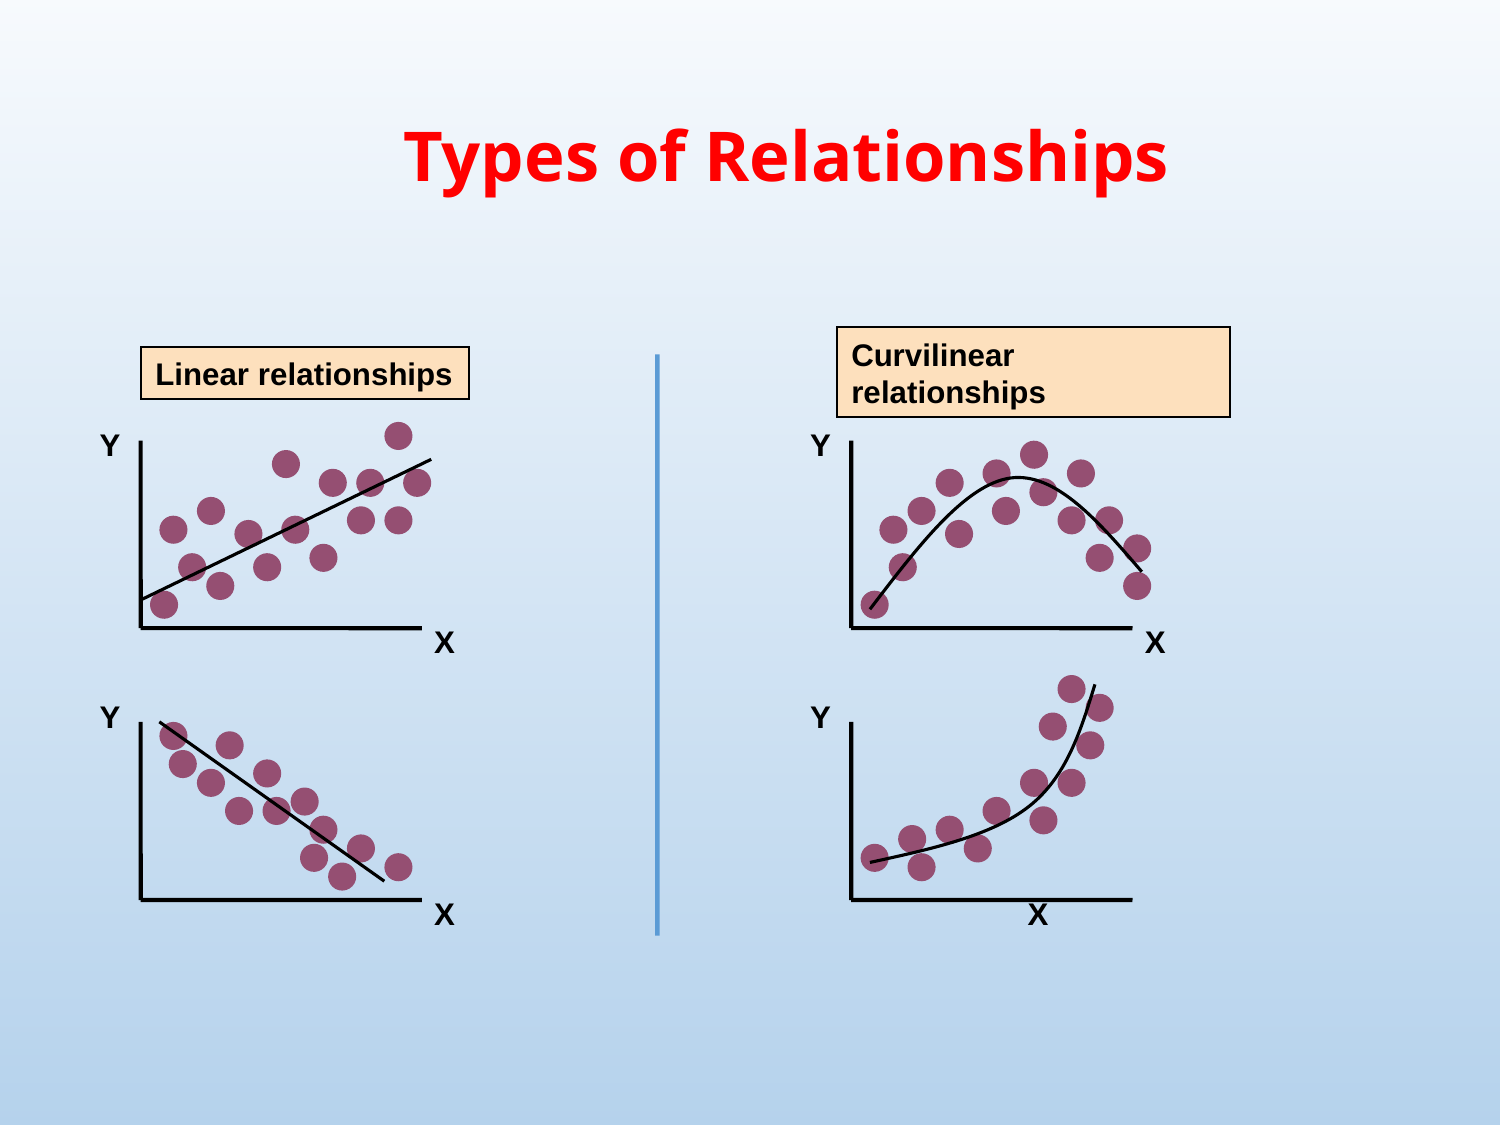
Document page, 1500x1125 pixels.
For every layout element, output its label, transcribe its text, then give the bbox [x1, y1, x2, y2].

text_box [309, 543, 338, 572]
text_box [403, 468, 432, 497]
text_box Y [84, 690, 136, 743]
text_box [262, 796, 291, 826]
text_box [907, 496, 936, 526]
text_box [888, 553, 911, 578]
text_box X [1012, 886, 1064, 939]
text_box [300, 843, 329, 872]
text_box [159, 721, 188, 751]
text_box [1076, 731, 1105, 760]
text_box Types of Relationships [332, 98, 1241, 221]
text_box [328, 862, 357, 891]
text_box Y [84, 418, 136, 471]
text_box [159, 515, 188, 544]
text_box [1086, 693, 1114, 722]
text_box [206, 571, 235, 601]
text_box [356, 468, 385, 497]
text_box X [1129, 615, 1181, 668]
text_box [1095, 506, 1124, 535]
text_box [196, 768, 226, 797]
text_box [869, 684, 1095, 863]
text_box [860, 590, 889, 619]
text_box [860, 843, 889, 872]
text_box [1036, 478, 1058, 489]
text_box Linear relationships [140, 346, 469, 399]
text_box [384, 421, 413, 451]
text_box [309, 815, 338, 844]
text_box [1057, 675, 1086, 703]
text_box [898, 825, 915, 839]
text_box [234, 519, 263, 548]
text_box [168, 750, 197, 779]
text_box [982, 459, 1011, 485]
text_box X [419, 615, 470, 668]
text_box [346, 506, 376, 535]
text_box [1029, 806, 1058, 835]
text_box [253, 553, 282, 582]
text_box [1038, 712, 1057, 728]
text_box [1123, 572, 1152, 601]
text_box [869, 477, 1142, 610]
text_box [290, 787, 319, 816]
text_box [346, 834, 376, 863]
text_box [215, 731, 244, 760]
text_box [384, 853, 413, 882]
text_box [253, 759, 282, 788]
text_box Curvilinear relationships [836, 327, 1231, 417]
text_box [225, 796, 254, 826]
text_box X [419, 886, 470, 939]
text_box [150, 590, 179, 619]
text_box [281, 515, 310, 544]
text_box [384, 506, 413, 535]
text_box [907, 853, 936, 882]
text_box [935, 468, 964, 497]
text_box [318, 468, 347, 497]
text_box [178, 553, 207, 582]
text_box [1020, 440, 1049, 469]
text_box [196, 496, 226, 526]
text_box [1057, 768, 1086, 797]
text_box [1123, 534, 1152, 563]
text_box [963, 834, 992, 863]
text_box [271, 450, 301, 479]
text_box [879, 515, 908, 544]
text_box [1066, 459, 1096, 488]
text_box Y [795, 690, 846, 743]
text_box Y [795, 418, 846, 471]
